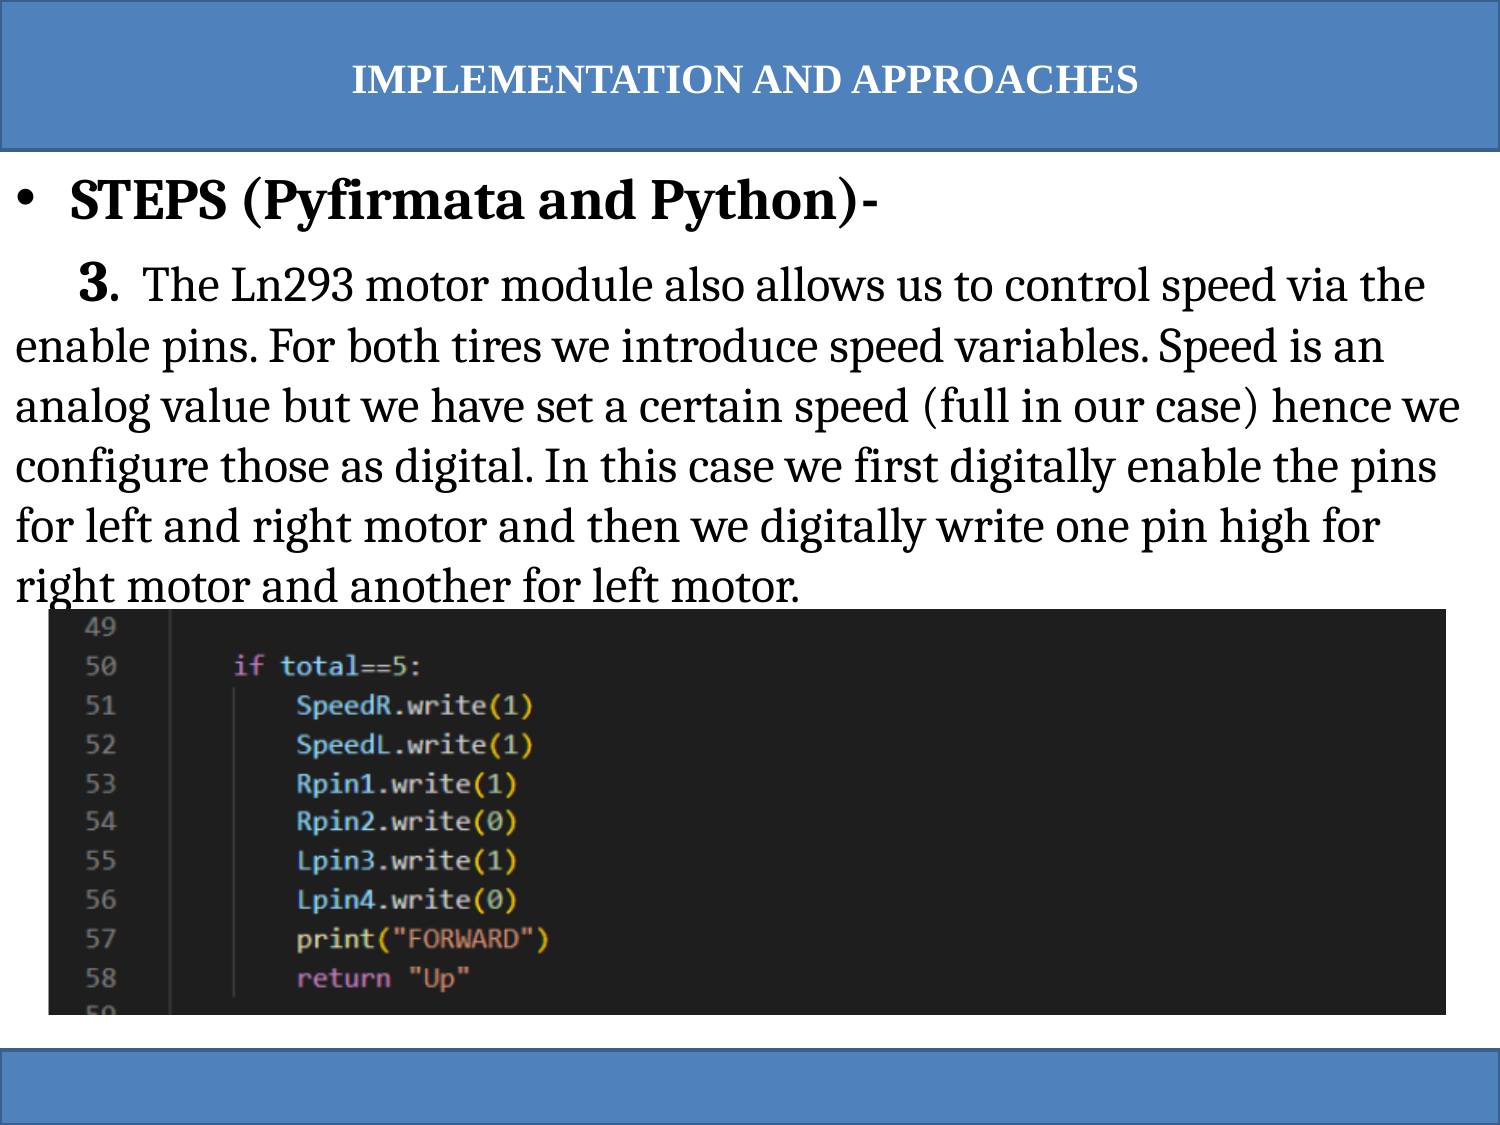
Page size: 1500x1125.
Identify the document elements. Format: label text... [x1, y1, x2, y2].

title IMPLEMENTATION AND APPROACHES [44, 1, 1447, 153]
list STEPS (Pyfirmata and Python)- 3. The Ln293 motor module also allows us to control speed via the enable pins. For both tires we introduce speed variables. Speed is an analog value but we have set a certain speed (full in our case) hence we configure those as digital. In this case we first digitally enable the pins for left and right motor and then we digitally write one pin high for right motor and another for left motor. [0, 153, 1500, 1047]
picture [44, 609, 1446, 1015]
